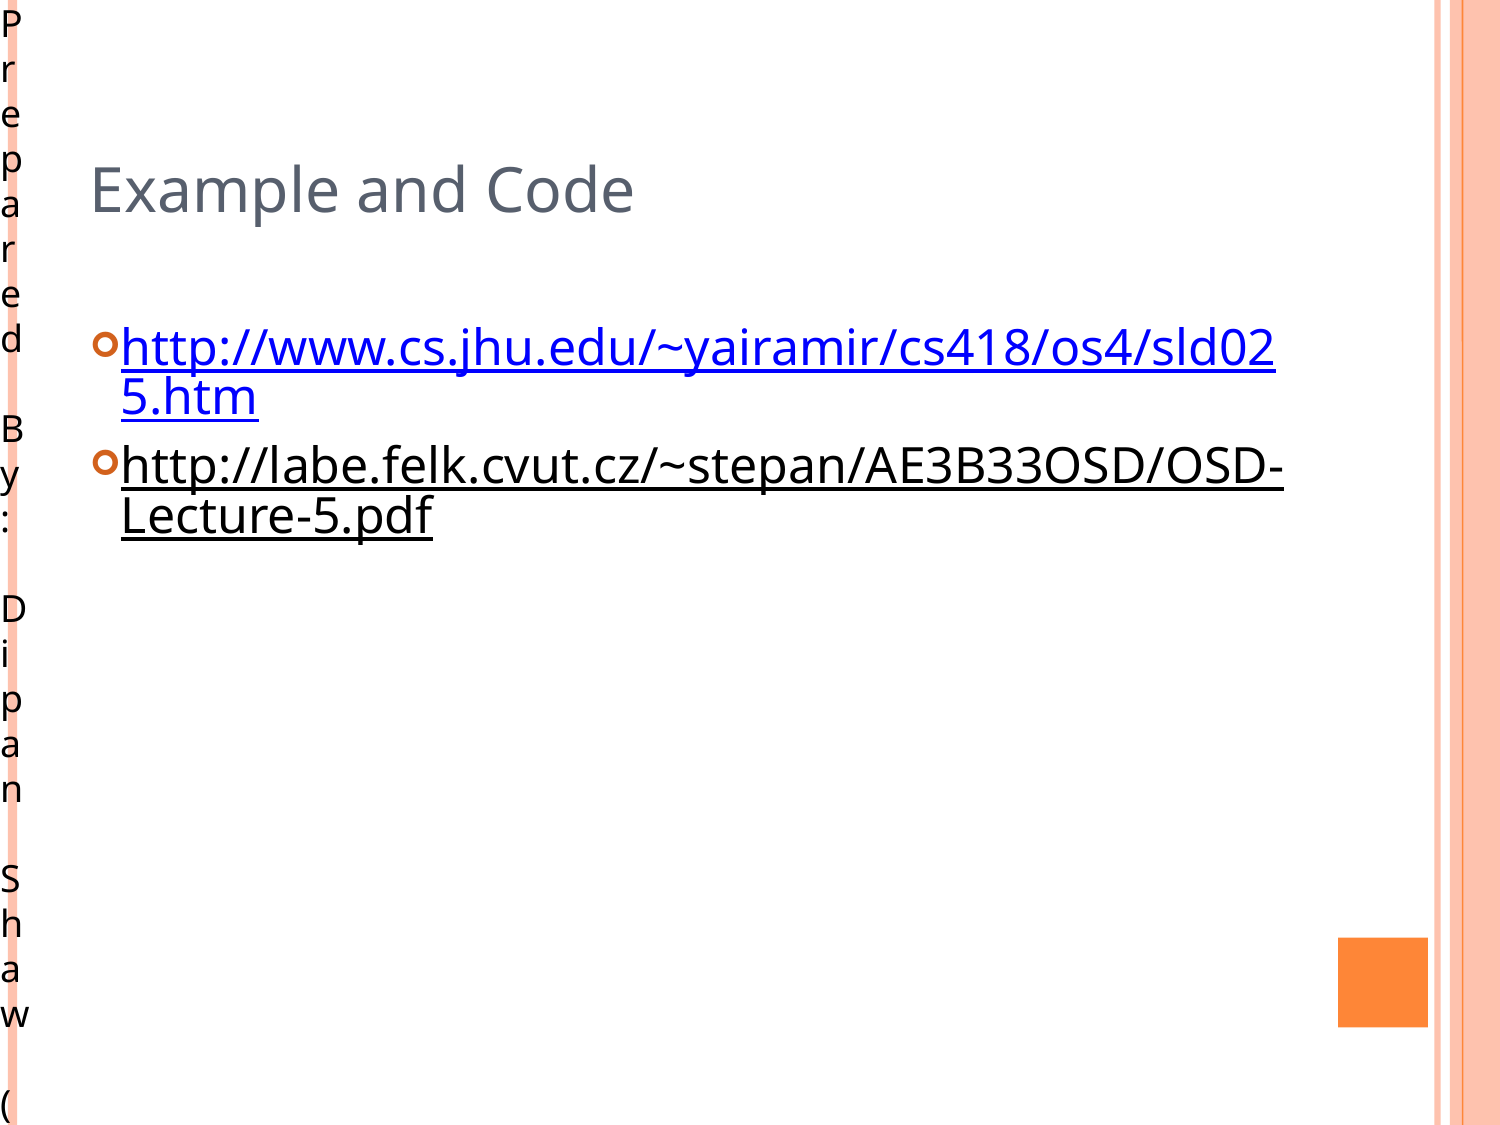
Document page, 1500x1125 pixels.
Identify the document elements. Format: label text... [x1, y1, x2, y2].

table_cell 0 [7, 197, 18, 216]
text_box http://www.cs.jhu.edu/~yairamir/cs418/os4/sld025.htm http://labe.felk.cvut.cz/~stepan/AE3B33OSD/OSD-Lecture-5.pdf [74, 262, 1300, 1062]
table_cell 0 [7, 962, 18, 981]
table_cell 0 [7, 737, 18, 756]
table_cell 0 [7, 1007, 18, 1026]
table_cell 0 [7, 467, 18, 493]
text_box Example and Code [74, 45, 1300, 233]
